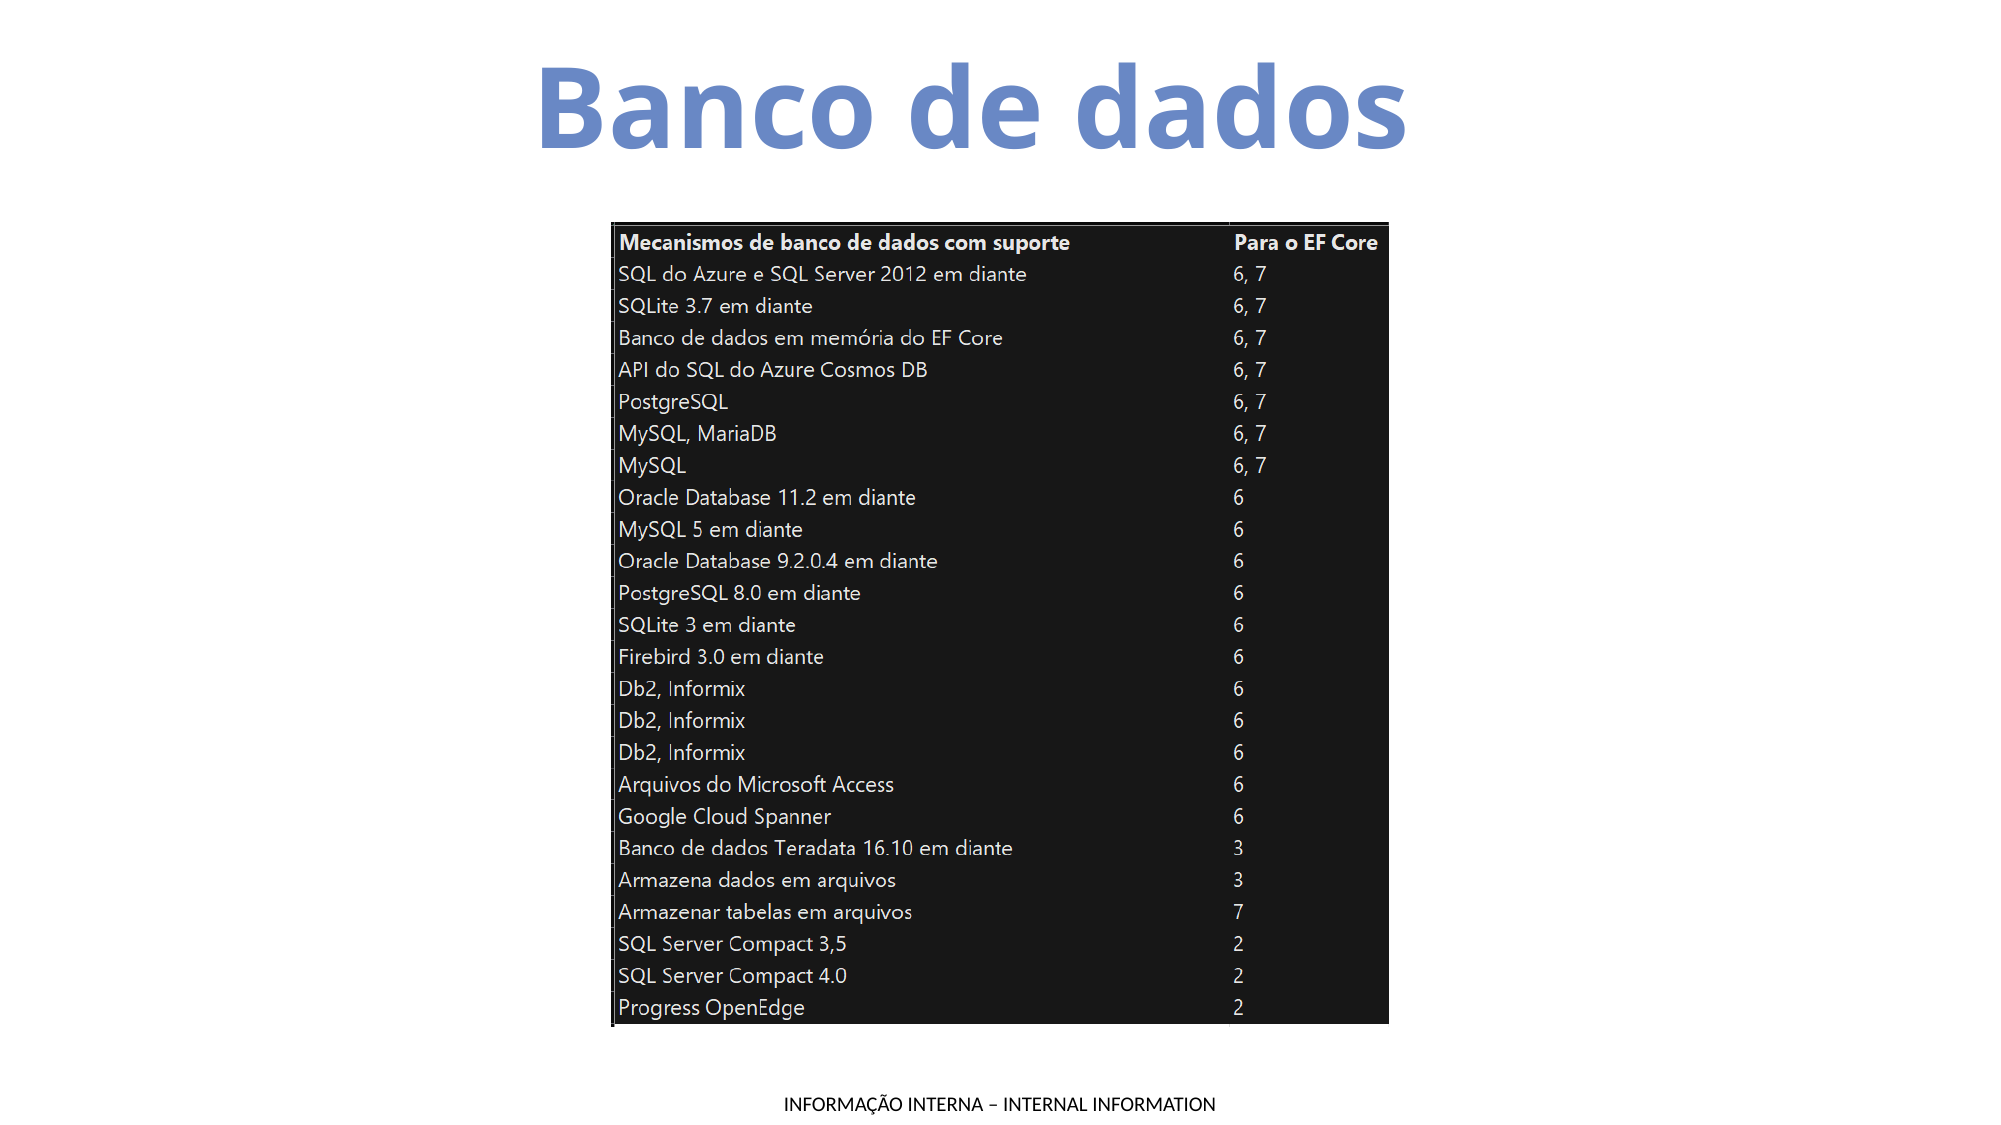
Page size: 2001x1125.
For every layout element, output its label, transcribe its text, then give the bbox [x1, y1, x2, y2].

picture [611, 222, 1389, 1027]
text_box Banco de dados [240, 28, 1732, 179]
